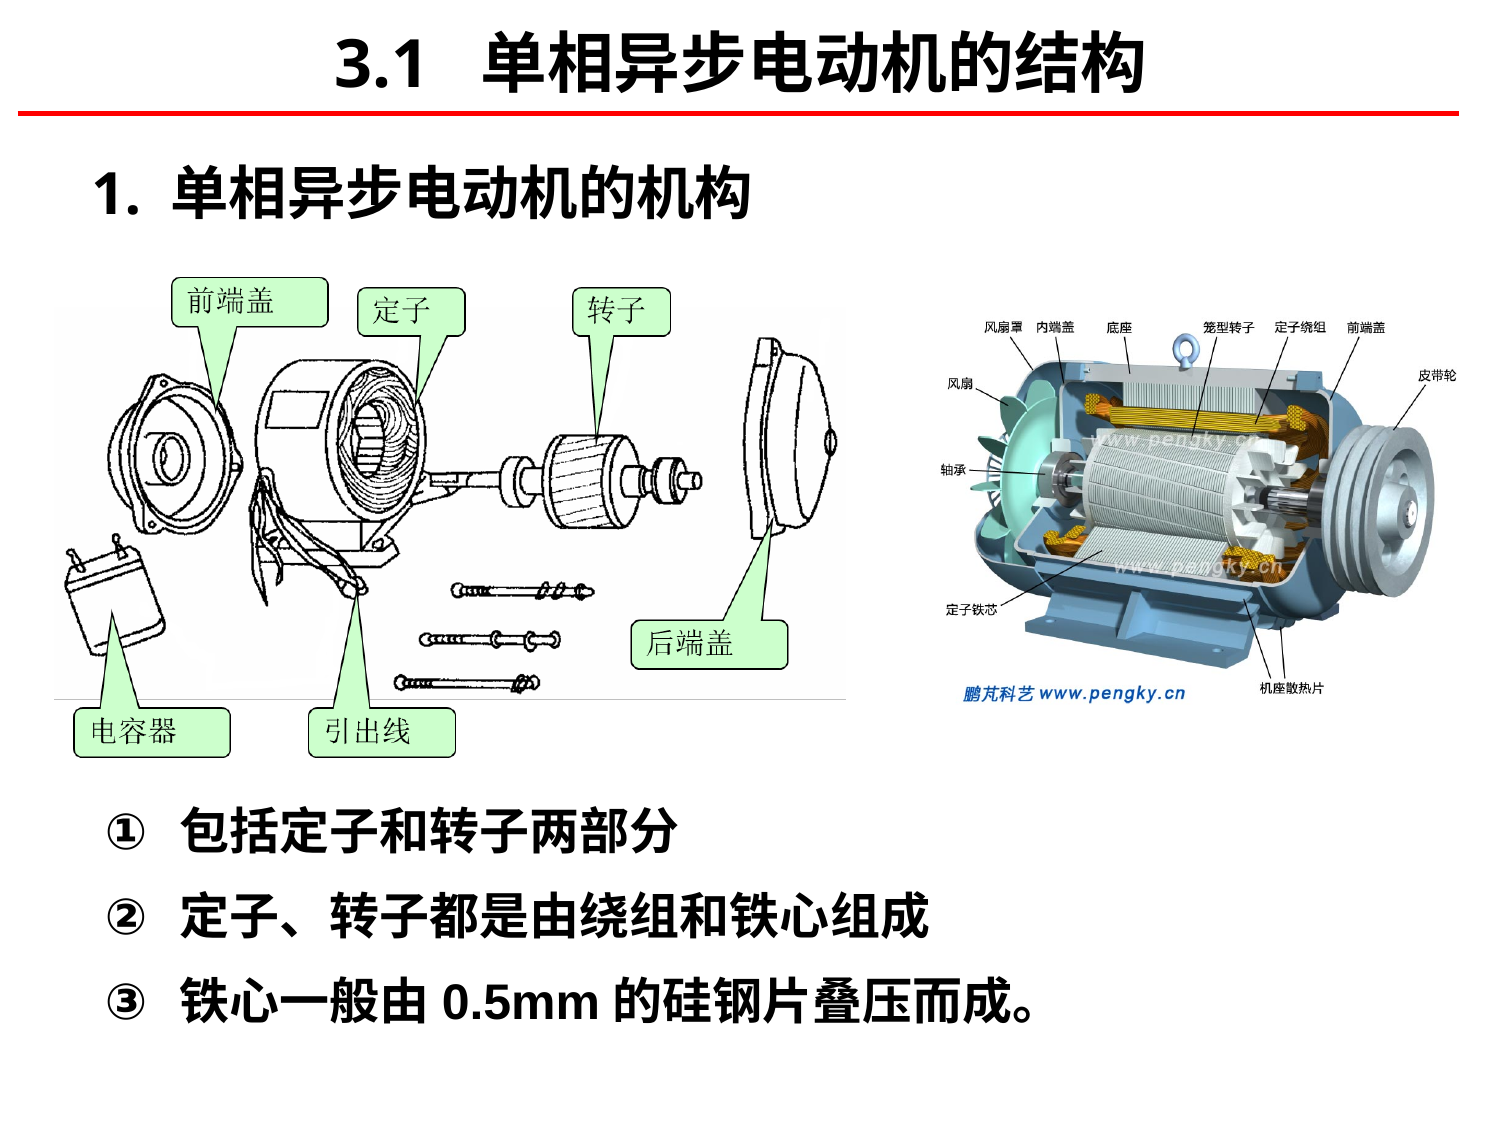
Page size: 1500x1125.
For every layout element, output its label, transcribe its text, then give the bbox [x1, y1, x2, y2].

picture [926, 302, 1479, 716]
picture [54, 270, 846, 764]
text_box 包括定子和转子两部分 定子、转子都是由绕组和铁心组成 铁心一般由0.5mm的硅钢片叠压而成。 [90, 792, 1425, 1038]
text_box 1. 单相异步电动机的机构 [76, 148, 857, 234]
text_box 3.1 单相异步电动机的结构 [150, 13, 1332, 109]
